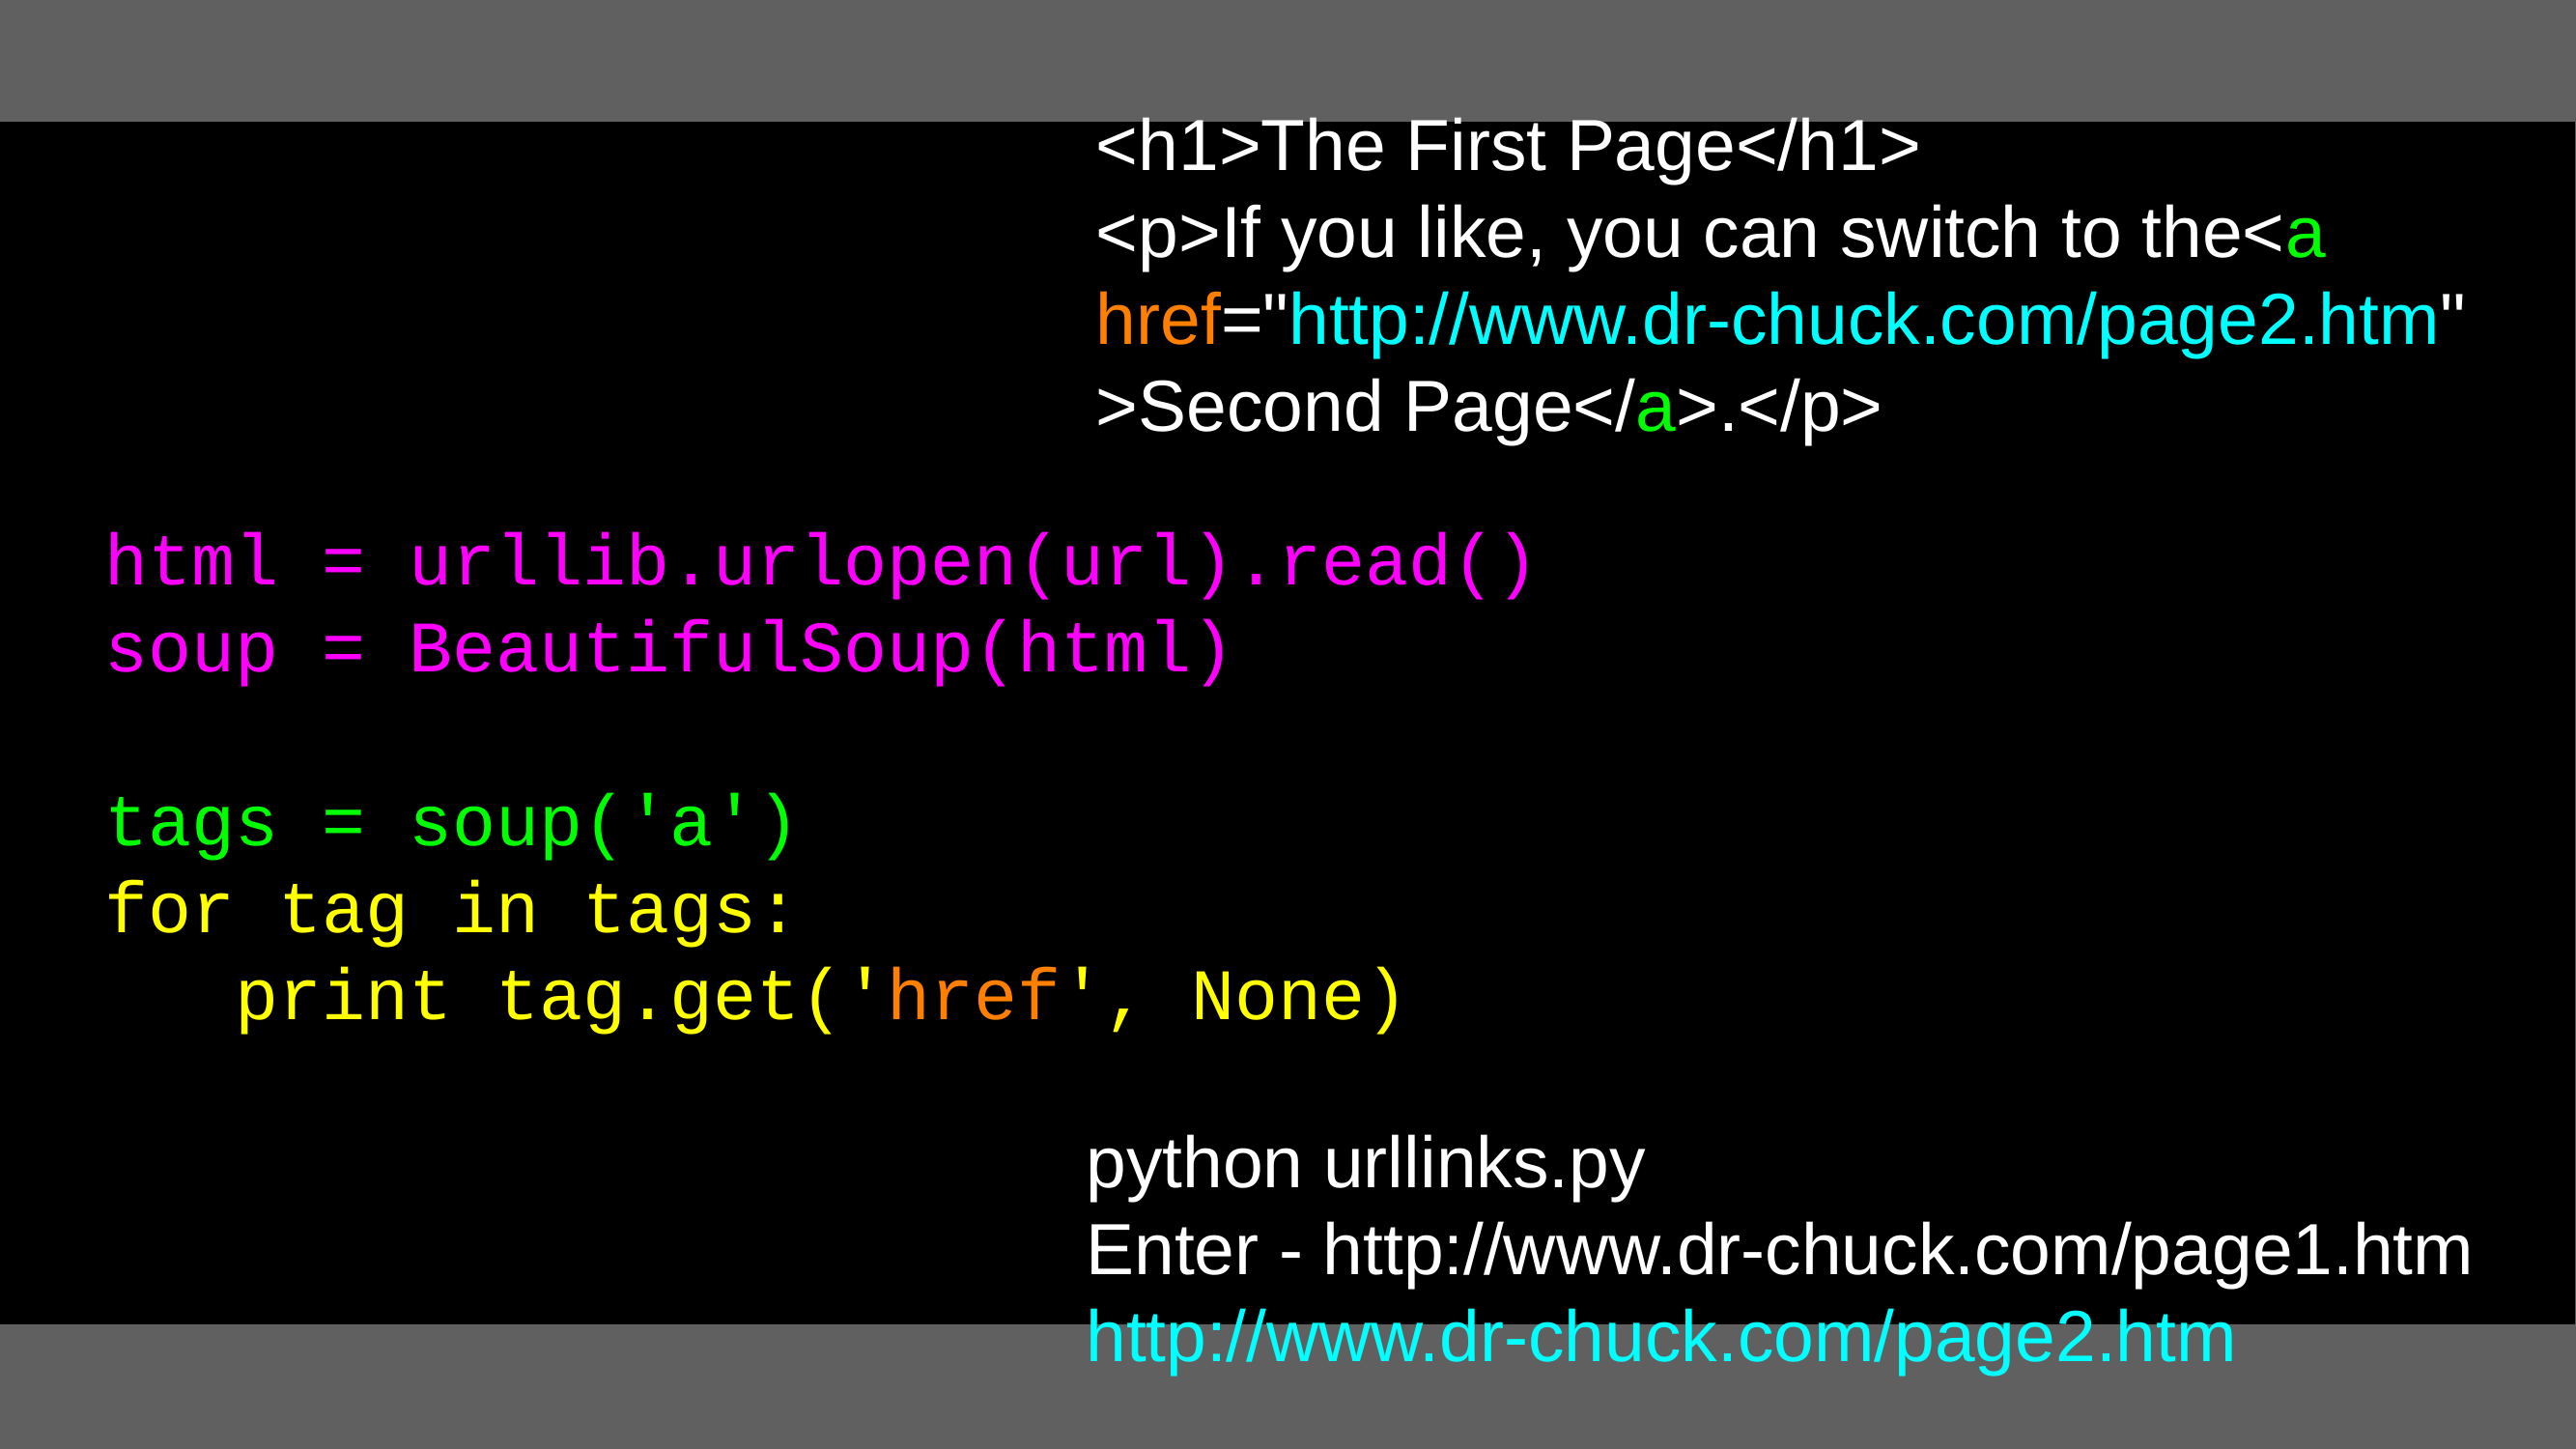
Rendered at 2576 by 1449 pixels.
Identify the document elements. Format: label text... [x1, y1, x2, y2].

text_box html = urllib.urlopen(url).read() soup = BeautifulSoup(html) tags = soup('a') for tag in tags: print tag.get('href', None) [104, 495, 1634, 1051]
text_box python urllinks.py Enter - http://www.dr-chuck.com/page1.htm http://www.dr-chuck.com/page2.htm [1086, 1106, 2524, 1385]
text_box <h1>The First Page</h1> <p>If you like, you can switch to the<a href="http://www.dr-chuck.com/page2.htm">Second Page</a>.</p> [1095, 86, 2505, 458]
